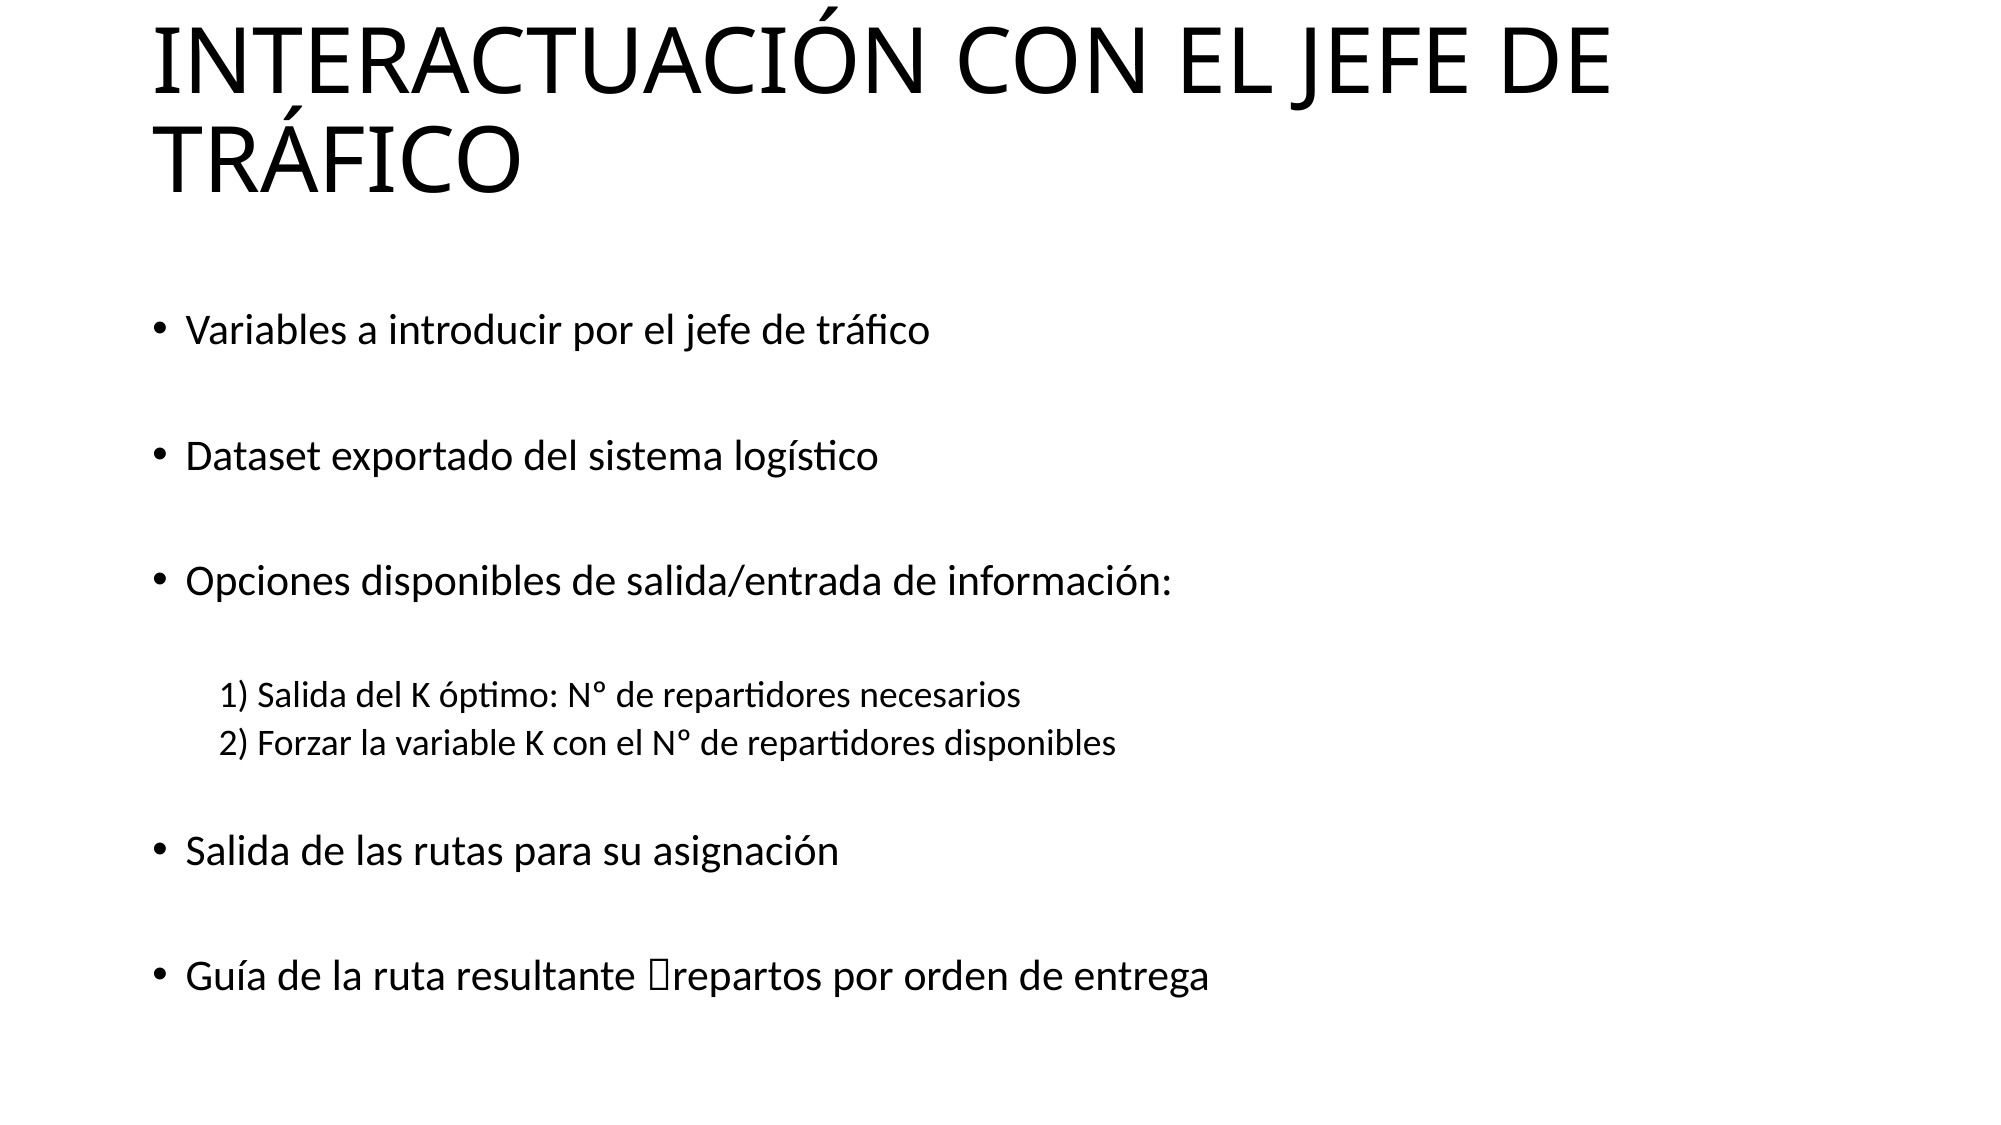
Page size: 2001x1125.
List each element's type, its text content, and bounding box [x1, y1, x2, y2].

list Variables a introducir por el jefe de tráfico Dataset exportado del sistema logístico Opciones disponibles de salida/entrada de información: 1) Salida del K óptimo: Nº de repartidores necesarios 2) Forzar la variable K con el Nº de repartidores disponibles Salida de las rutas para su asignación Guía de la ruta resultante repartos por orden de entrega [137, 299, 1863, 1014]
title INTERACTUACIÓN CON EL JEFE DE TRÁFICO [137, 59, 1863, 278]
